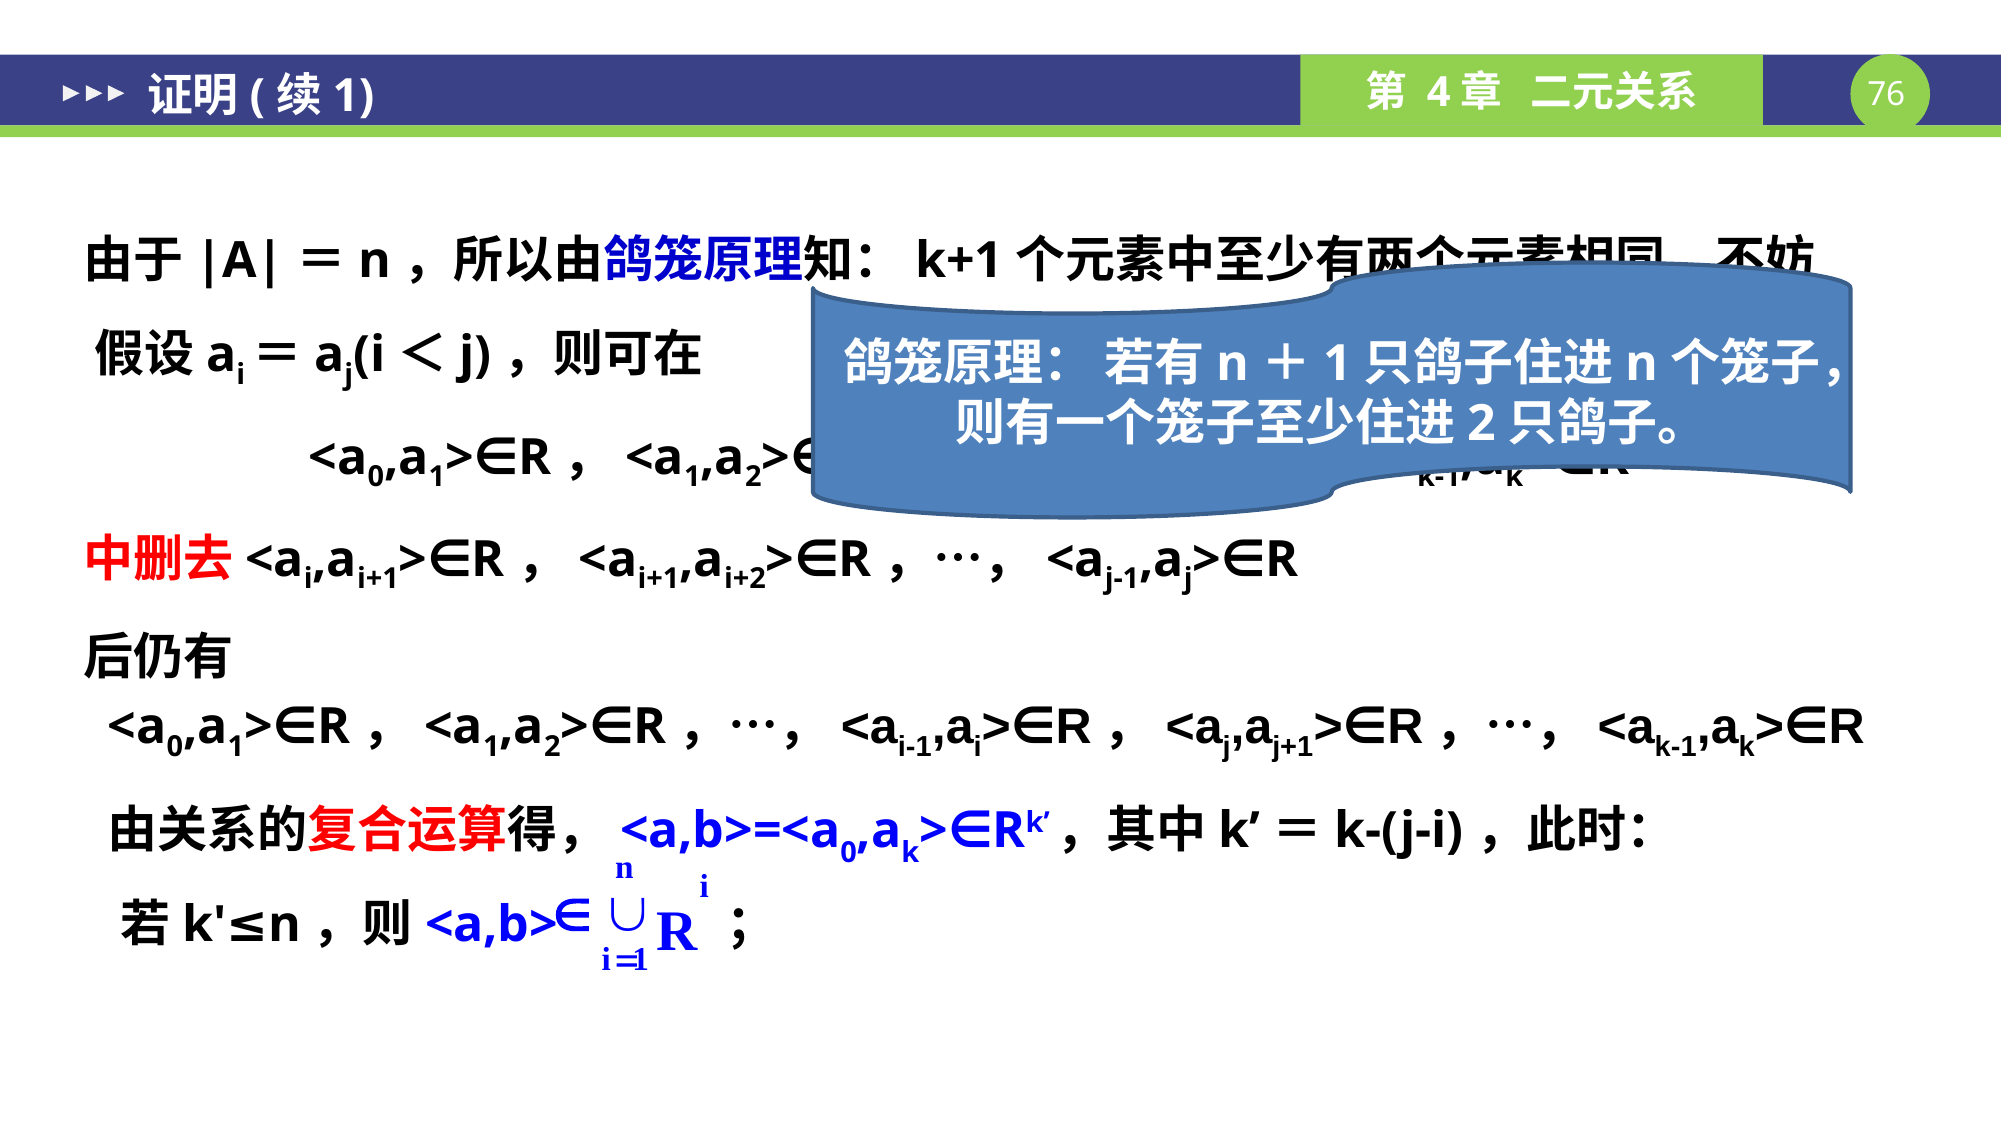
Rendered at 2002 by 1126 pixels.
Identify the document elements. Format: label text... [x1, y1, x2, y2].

list 由于|A|＝n，所以由鸽笼原理知：k+1个元素中至少有两个元素相同，不妨 假设ai＝aj(i＜j)，则可在 <a0,a1>∈R，<a1,a2>∈R，<a2,a3>∈R，…，<ak-1,ak>∈R 中删去<ai,ai+1>∈R，<ai+1,ai+2>∈R，…，<aj-1,aj>∈R 后仍有 [63, 187, 1876, 726]
title 证明(续1) [127, 57, 1003, 129]
text_box <a0,a1>∈R，<a1,a2>∈R，…，<ai-1,ai>∈R，<aj,aj+1>∈R，…，<ak-1,ak>∈R 由关系的复合运算得，<a,b>=<a0,ak>∈Rk’，其中k’＝k-(j-i)，此时： [87, 649, 1901, 1126]
text_box 鸽笼原理： 若有n＋1只鸽子住进n个笼子，则有一个笼子至少住进2只鸽子。 [810, 260, 1853, 520]
text_box 若k'≤n，则<a,b> ； [724, 857, 1276, 972]
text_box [550, 840, 719, 981]
text_box 若k'≤n，则<a,b> ； [0, 857, 545, 972]
